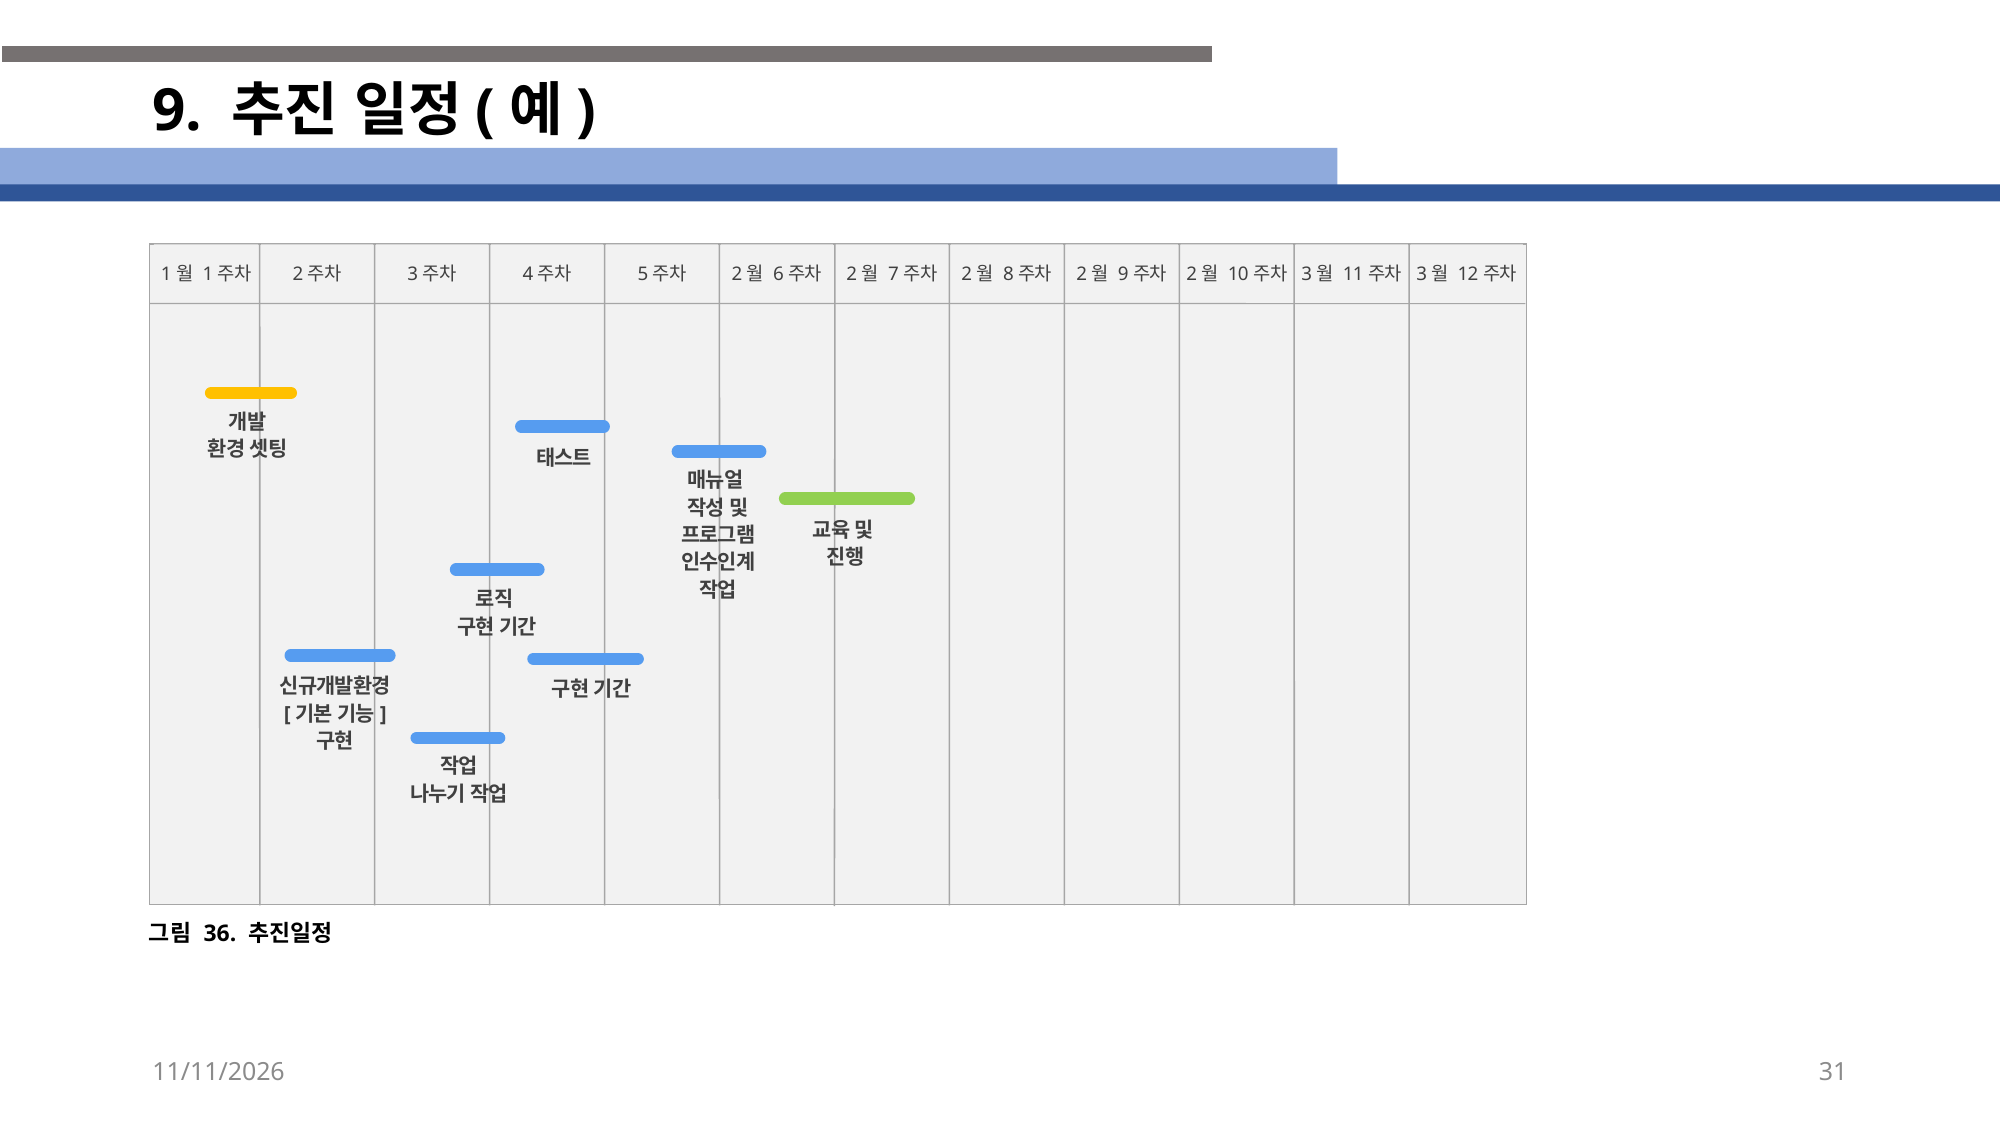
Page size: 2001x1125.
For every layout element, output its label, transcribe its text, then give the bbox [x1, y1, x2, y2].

text_box 구현 기간 [516, 665, 667, 708]
text_box [149, 244, 153, 303]
text_box [0, 43, 1215, 65]
text_box 2월 6주차 [720, 244, 834, 303]
text_box 로직 구현 기간 [438, 576, 556, 646]
text_box 개발 환경 셋팅 [182, 398, 313, 469]
text_box 2월 9주차 [1065, 244, 1178, 303]
text_box 4주차 [490, 244, 604, 303]
text_box 5주차 [605, 244, 719, 303]
text_box 작업 나누기 작업 [374, 742, 543, 813]
text_box 교육 및 진행 [767, 506, 924, 577]
text_box [1295, 304, 1409, 905]
text_box [260, 761, 374, 905]
title 9. 추진 일정(예) [137, 72, 1863, 152]
text_box [950, 304, 1064, 905]
text_box [375, 304, 489, 734]
text_box 그림 36. 추진일정 [134, 911, 348, 954]
text_box 3월 11주차 [1295, 244, 1408, 303]
text_box [605, 304, 719, 905]
text_box [490, 304, 604, 905]
text_box 2월 8주차 [950, 244, 1064, 303]
slide_number 31 [1412, 1042, 1863, 1103]
text_box 태스트 [504, 434, 624, 477]
text_box [260, 304, 374, 663]
text_box 1월 1주차 [153, 244, 259, 303]
text_box [0, 183, 2000, 203]
text_box [720, 304, 834, 506]
text_box [1410, 243, 1527, 905]
text_box [1180, 304, 1294, 905]
text_box [149, 304, 259, 905]
text_box [835, 304, 949, 905]
text_box [375, 813, 489, 905]
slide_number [137, 1042, 588, 1103]
text_box 3월 12주차 [1410, 244, 1523, 303]
text_box [0, 146, 1339, 183]
text_box [1065, 304, 1179, 905]
text_box 2월 10주차 [1180, 244, 1293, 303]
text_box 매뉴얼 작성 및 프로그램 인수인계작업 [658, 456, 777, 609]
text_box 신규개발환경 [기본 기능] 구현 [260, 663, 411, 761]
text_box 2월 7주차 [835, 244, 949, 303]
text_box [720, 577, 834, 905]
text_box 3주차 [375, 244, 489, 303]
text_box 2주차 [260, 244, 374, 303]
